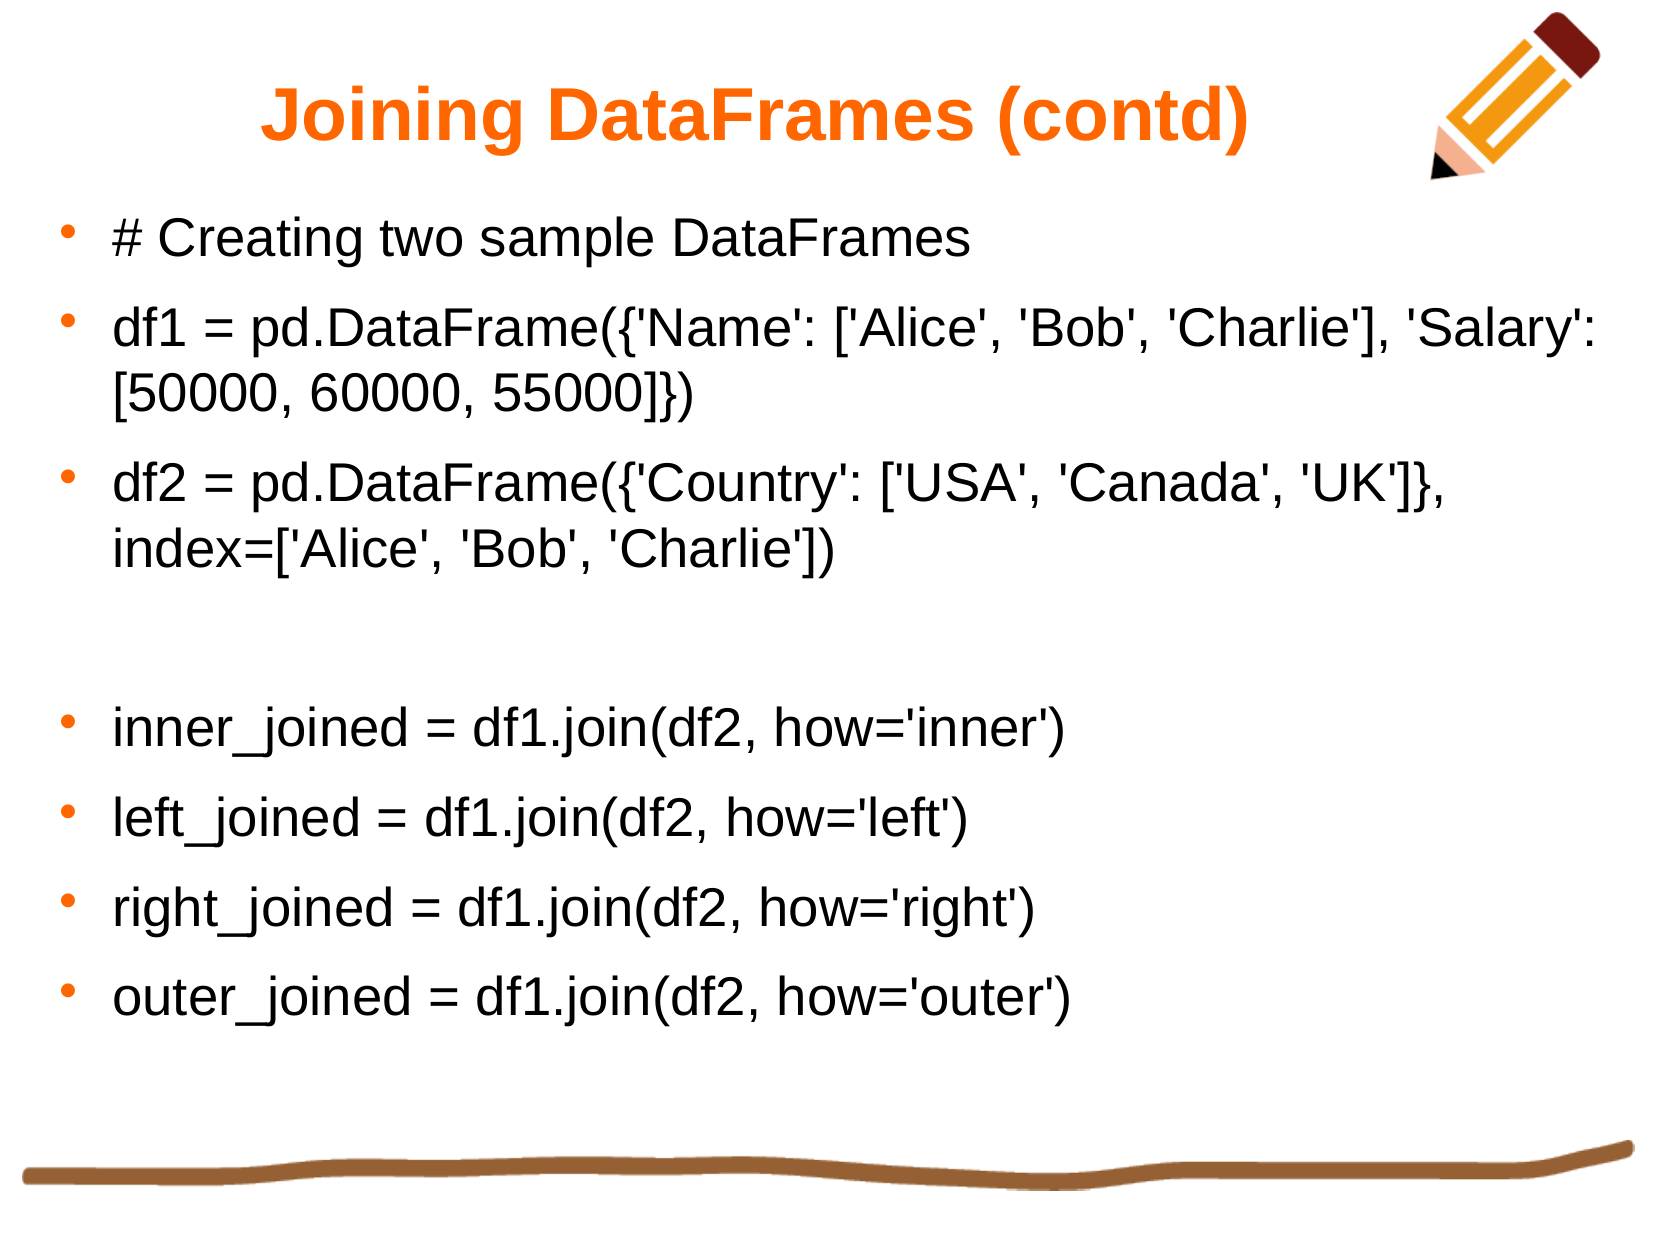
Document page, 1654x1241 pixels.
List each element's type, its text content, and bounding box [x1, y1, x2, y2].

text_box Joining DataFrames (contd) [82, 49, 1429, 172]
text_box # Creating two sample DataFrames df1 = pd.DataFrame({'Name': ['Alice', 'Bob', 'Charlie'], 'Salary': [50000, 60000, 55000]}) df2 = pd.DataFrame({'Country': ['USA', 'Canada', 'UK']}, index=['Alice', 'Bob', 'Charlie']) inner_joined = df1.join(df2, how='inner') left_joined = df1.join(df2, how='left') right_joined = df1.join(df2, how='right') outer_joined = df1.join(df2, how='outer') [41, 201, 1612, 1033]
picture [22, 1140, 1635, 1191]
picture [1430, 12, 1601, 181]
